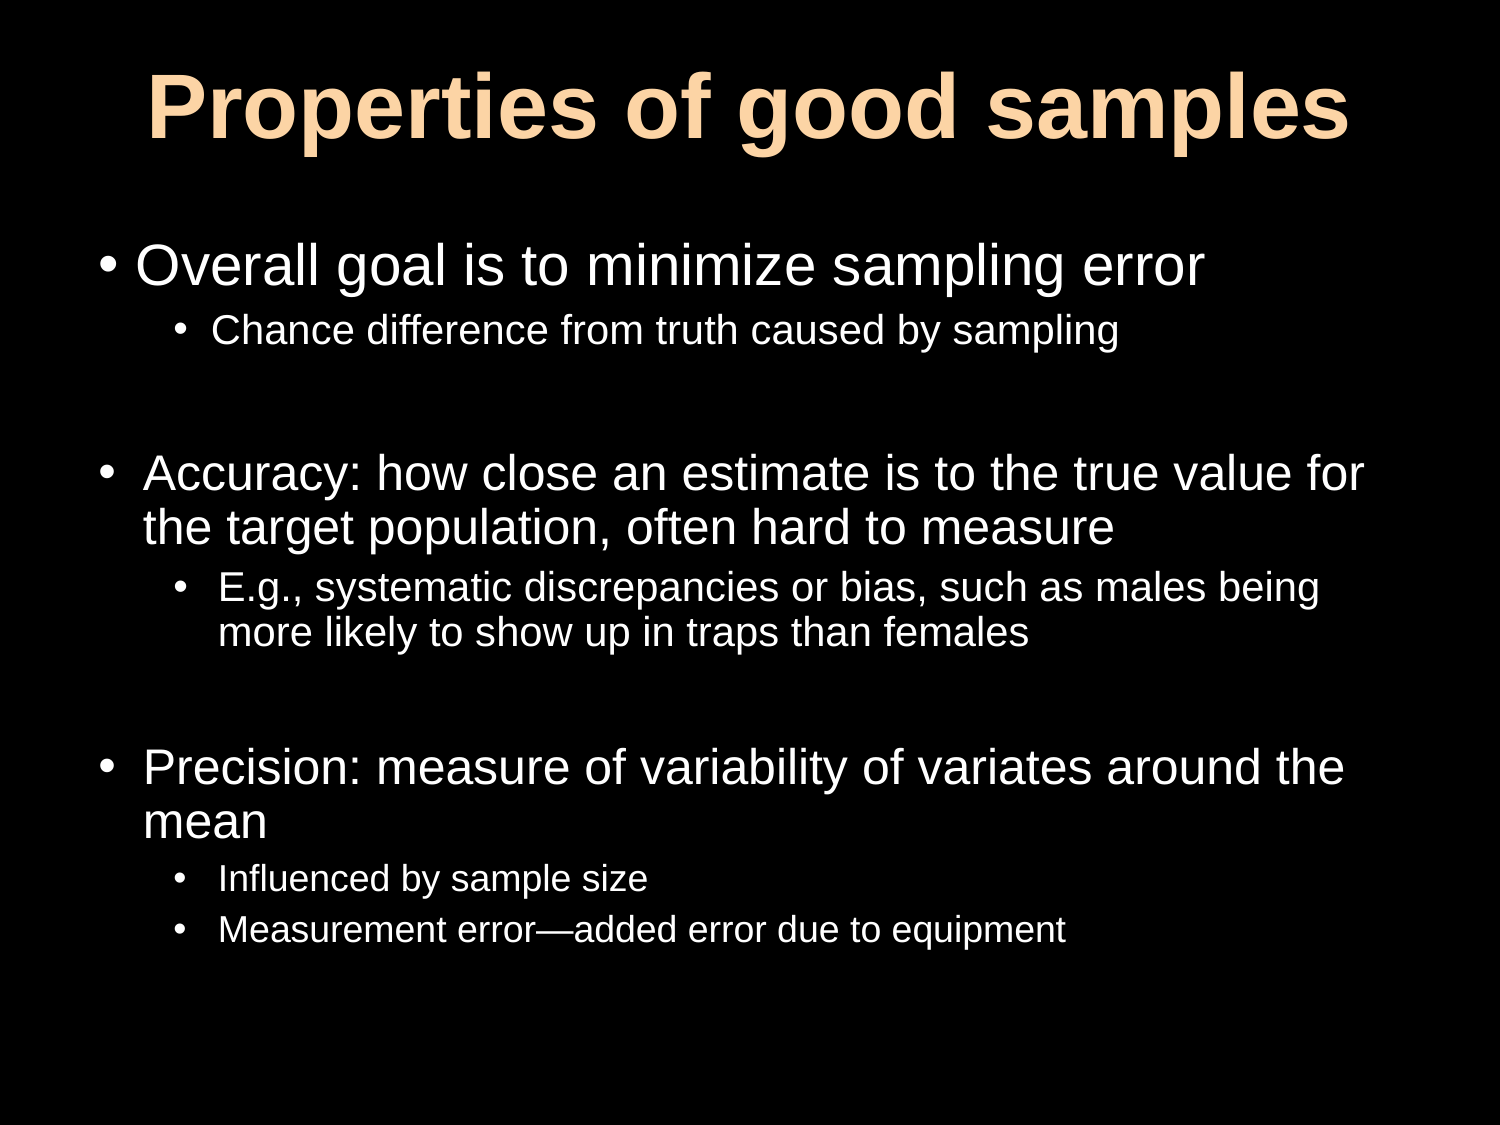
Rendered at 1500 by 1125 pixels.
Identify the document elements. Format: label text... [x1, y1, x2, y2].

list Overall goal is to minimize sampling error Chance difference from truth caused by sampling Accuracy: how close an estimate is to the true value for the target population, often hard to measure E.g., systematic discrepancies or bias, such as males being more likely to show up in traps than females Precision: measure of variability of variates around the mean Influenced by sample size Measurement error—added error due to equipment [83, 227, 1417, 1029]
title Properties of good samples [0, 0, 1500, 218]
